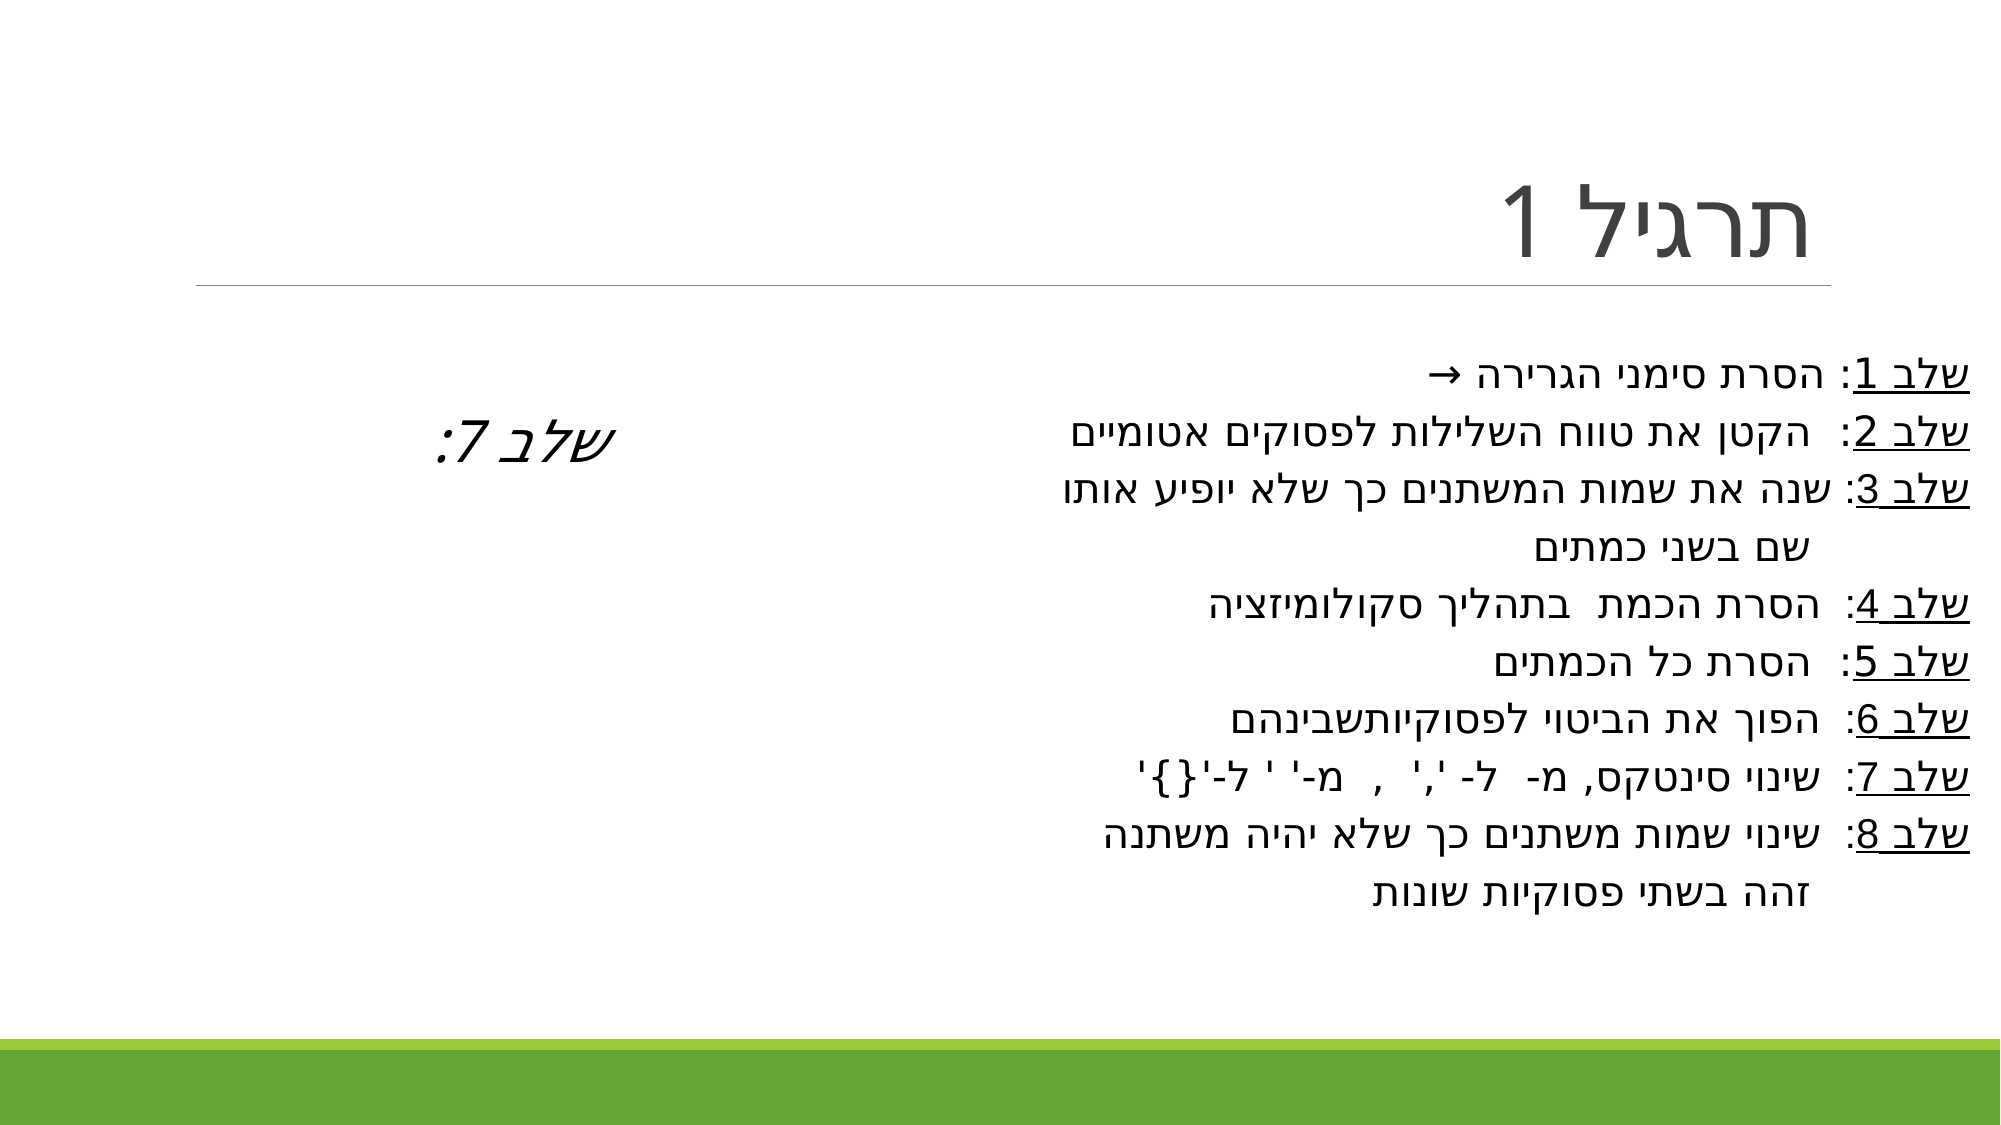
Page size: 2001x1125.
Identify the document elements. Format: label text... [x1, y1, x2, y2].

title תרגיל 1 [180, 47, 1830, 285]
